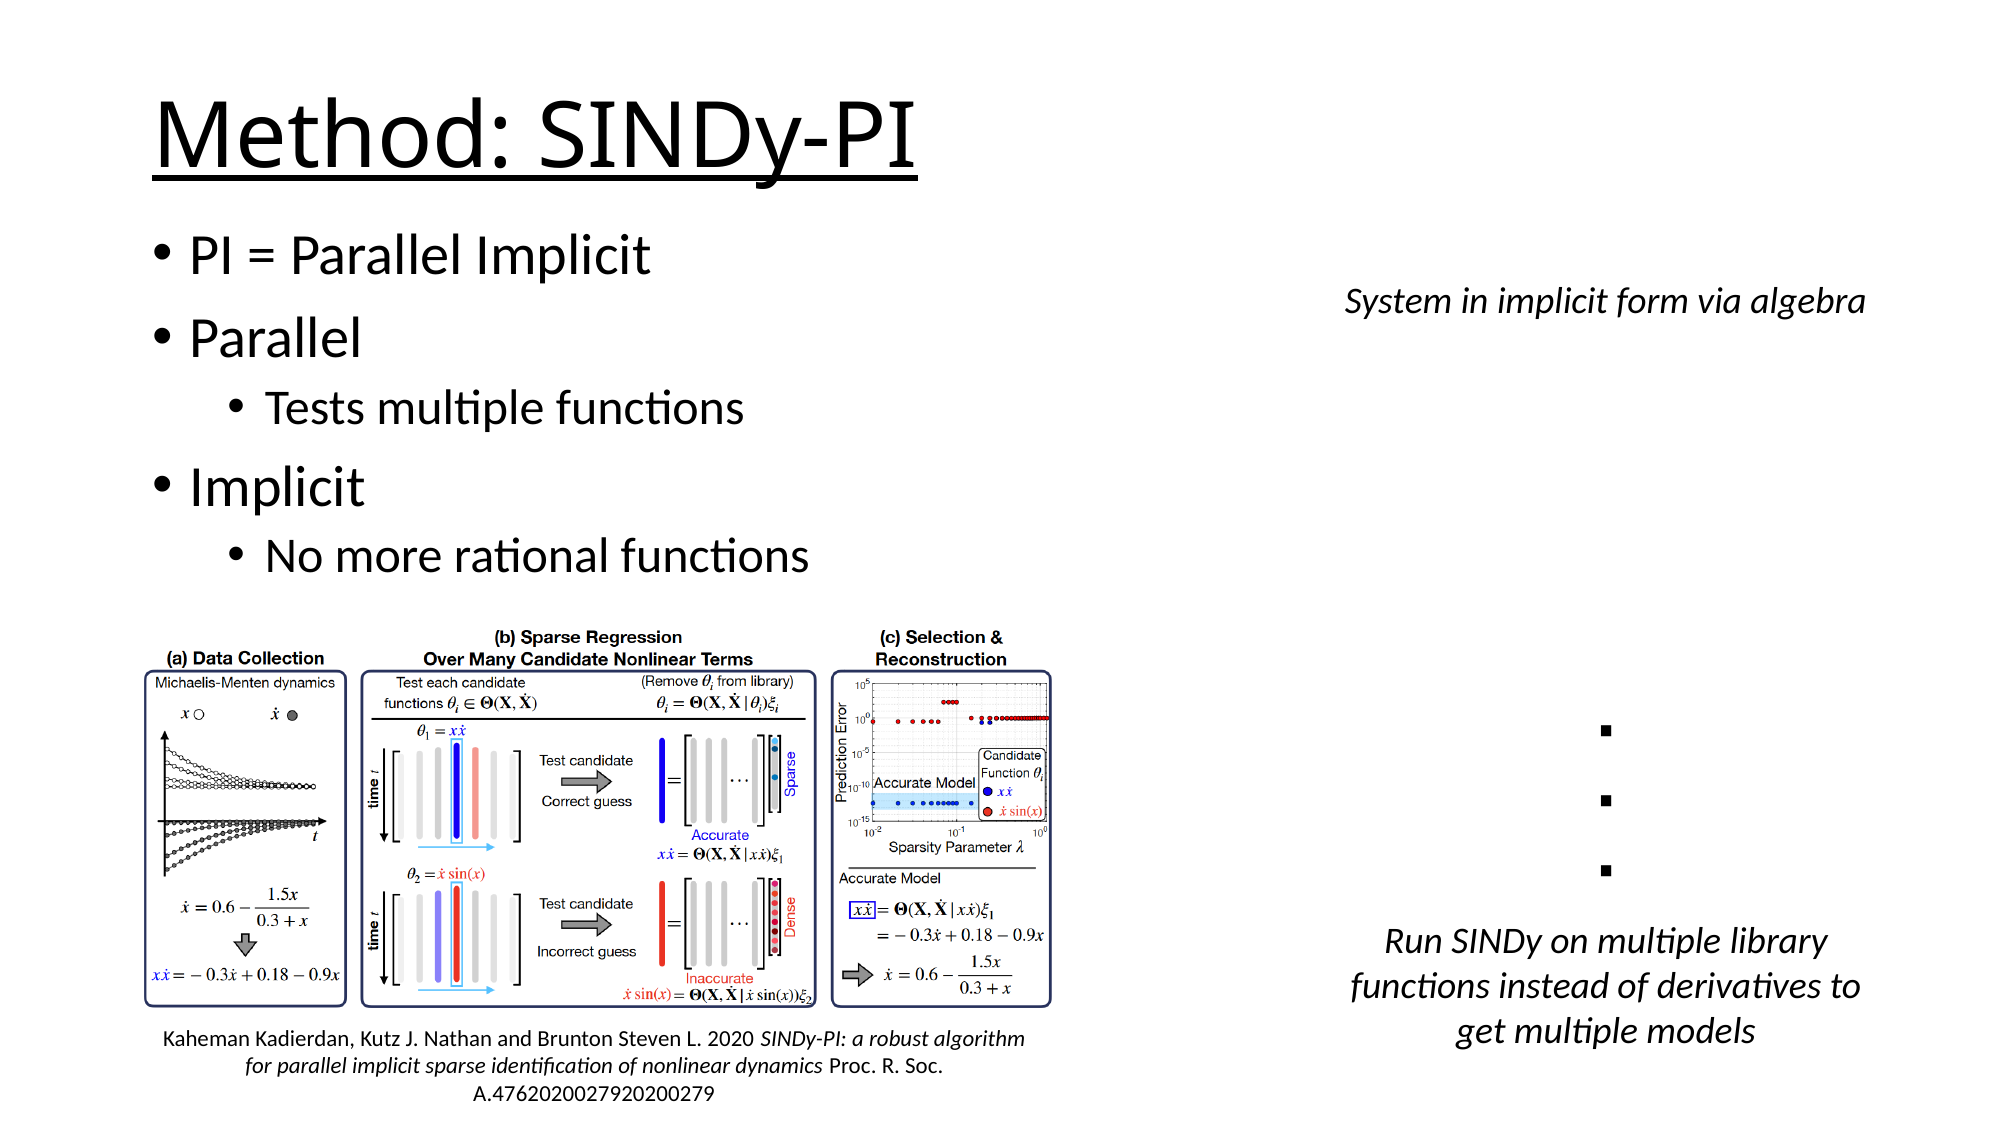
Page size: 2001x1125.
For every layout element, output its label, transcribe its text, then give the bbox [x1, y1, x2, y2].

text_box Method: SINDy-PI [137, 59, 1863, 217]
text_box System in implicit form via algebra [1326, 269, 1886, 329]
list PI = Parallel Implicit Parallel Tests multiple functions Implicit No more rational functions [137, 217, 1267, 758]
text_box Kaheman Kadierdan, Kutz J. Nathan and Brunton Steven L. 2020 SINDy-PI: a robust algorithm for parallel implicit sparse identification of nonlinear dynamics Proc. R. Soc. A.4762020027920200279 [132, 1015, 1056, 1113]
text_box Run SINDy on multiple library functions instead of derivatives to get multiple models [1326, 909, 1886, 1059]
picture [137, 609, 1061, 1016]
